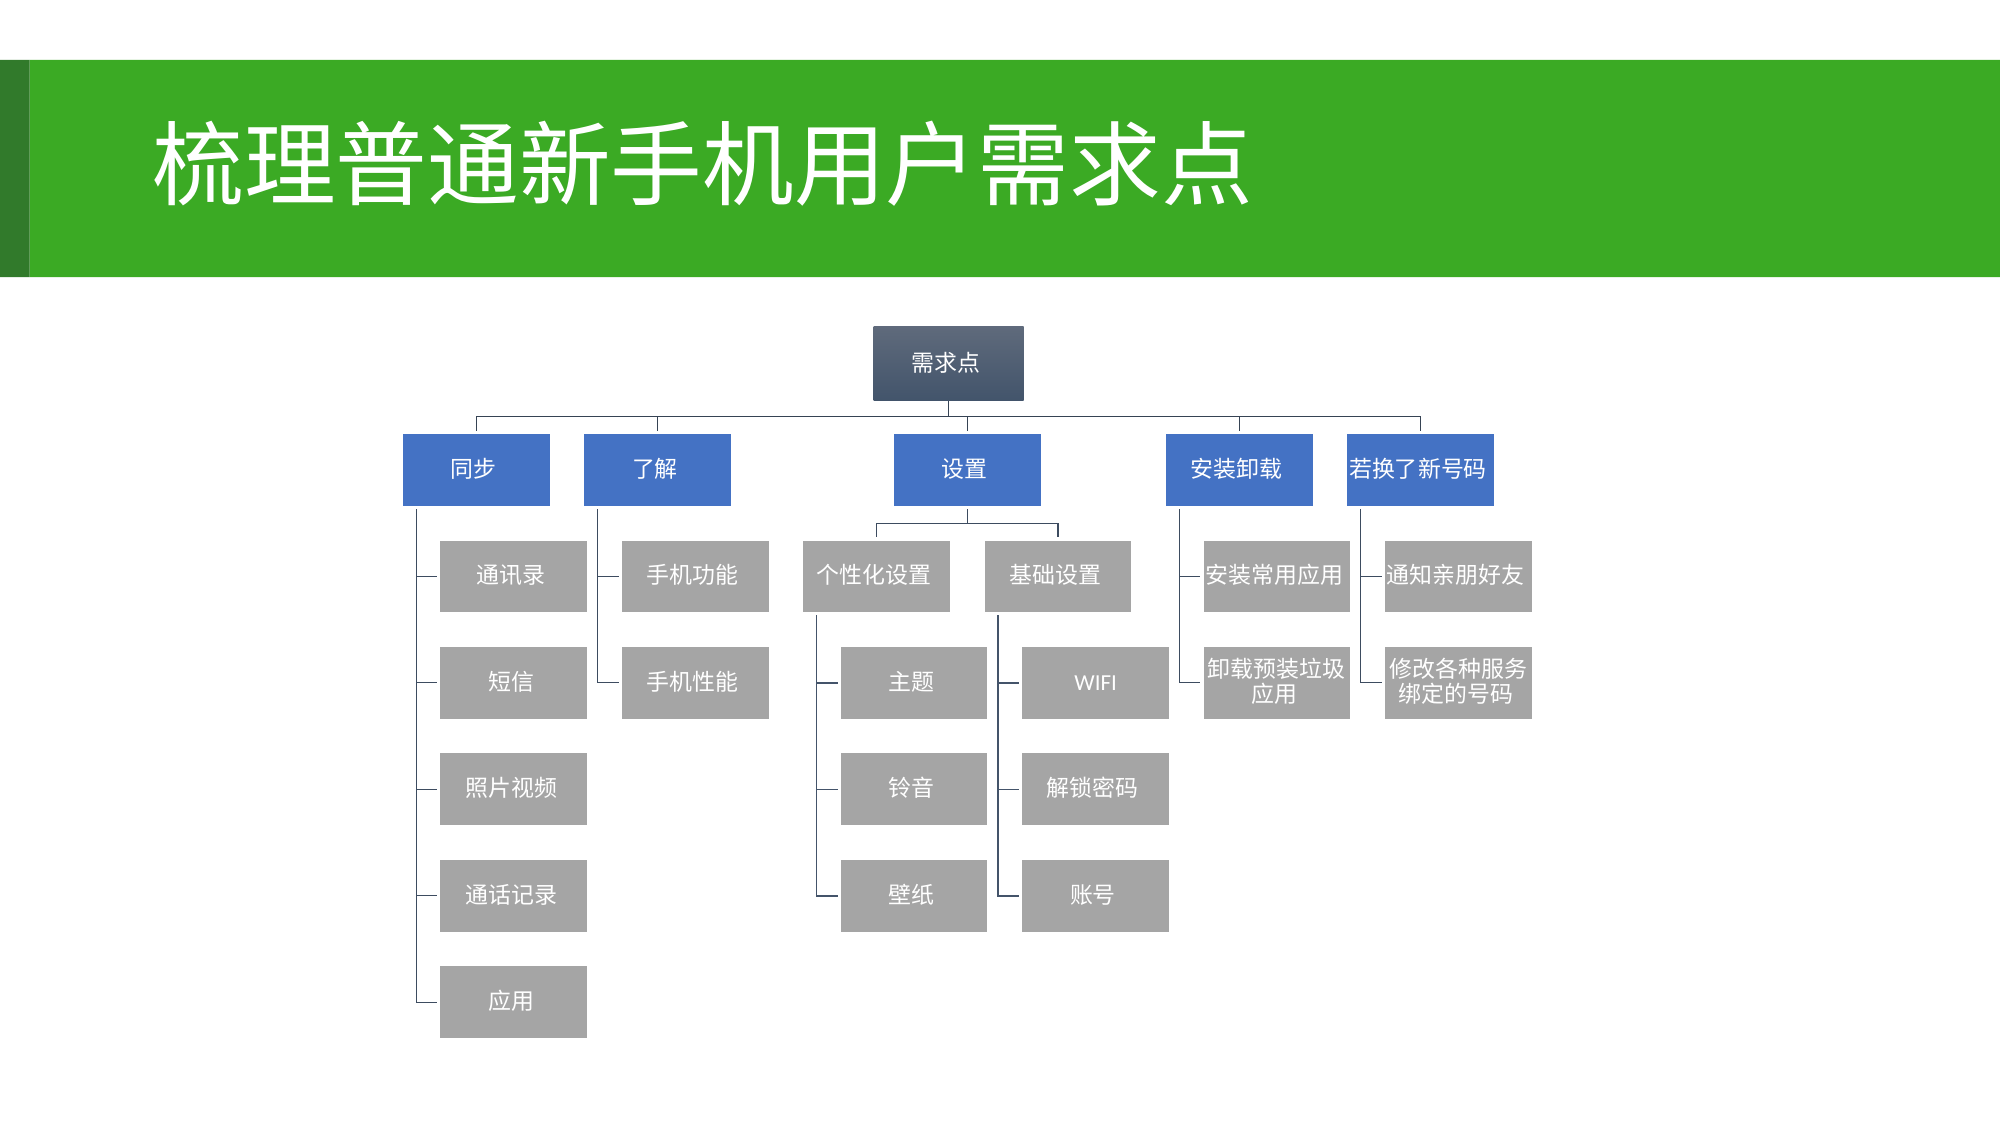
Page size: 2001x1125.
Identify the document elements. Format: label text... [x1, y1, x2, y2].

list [137, 326, 1798, 1040]
title 梳理普通新手机用户需求点 [137, 59, 1863, 278]
